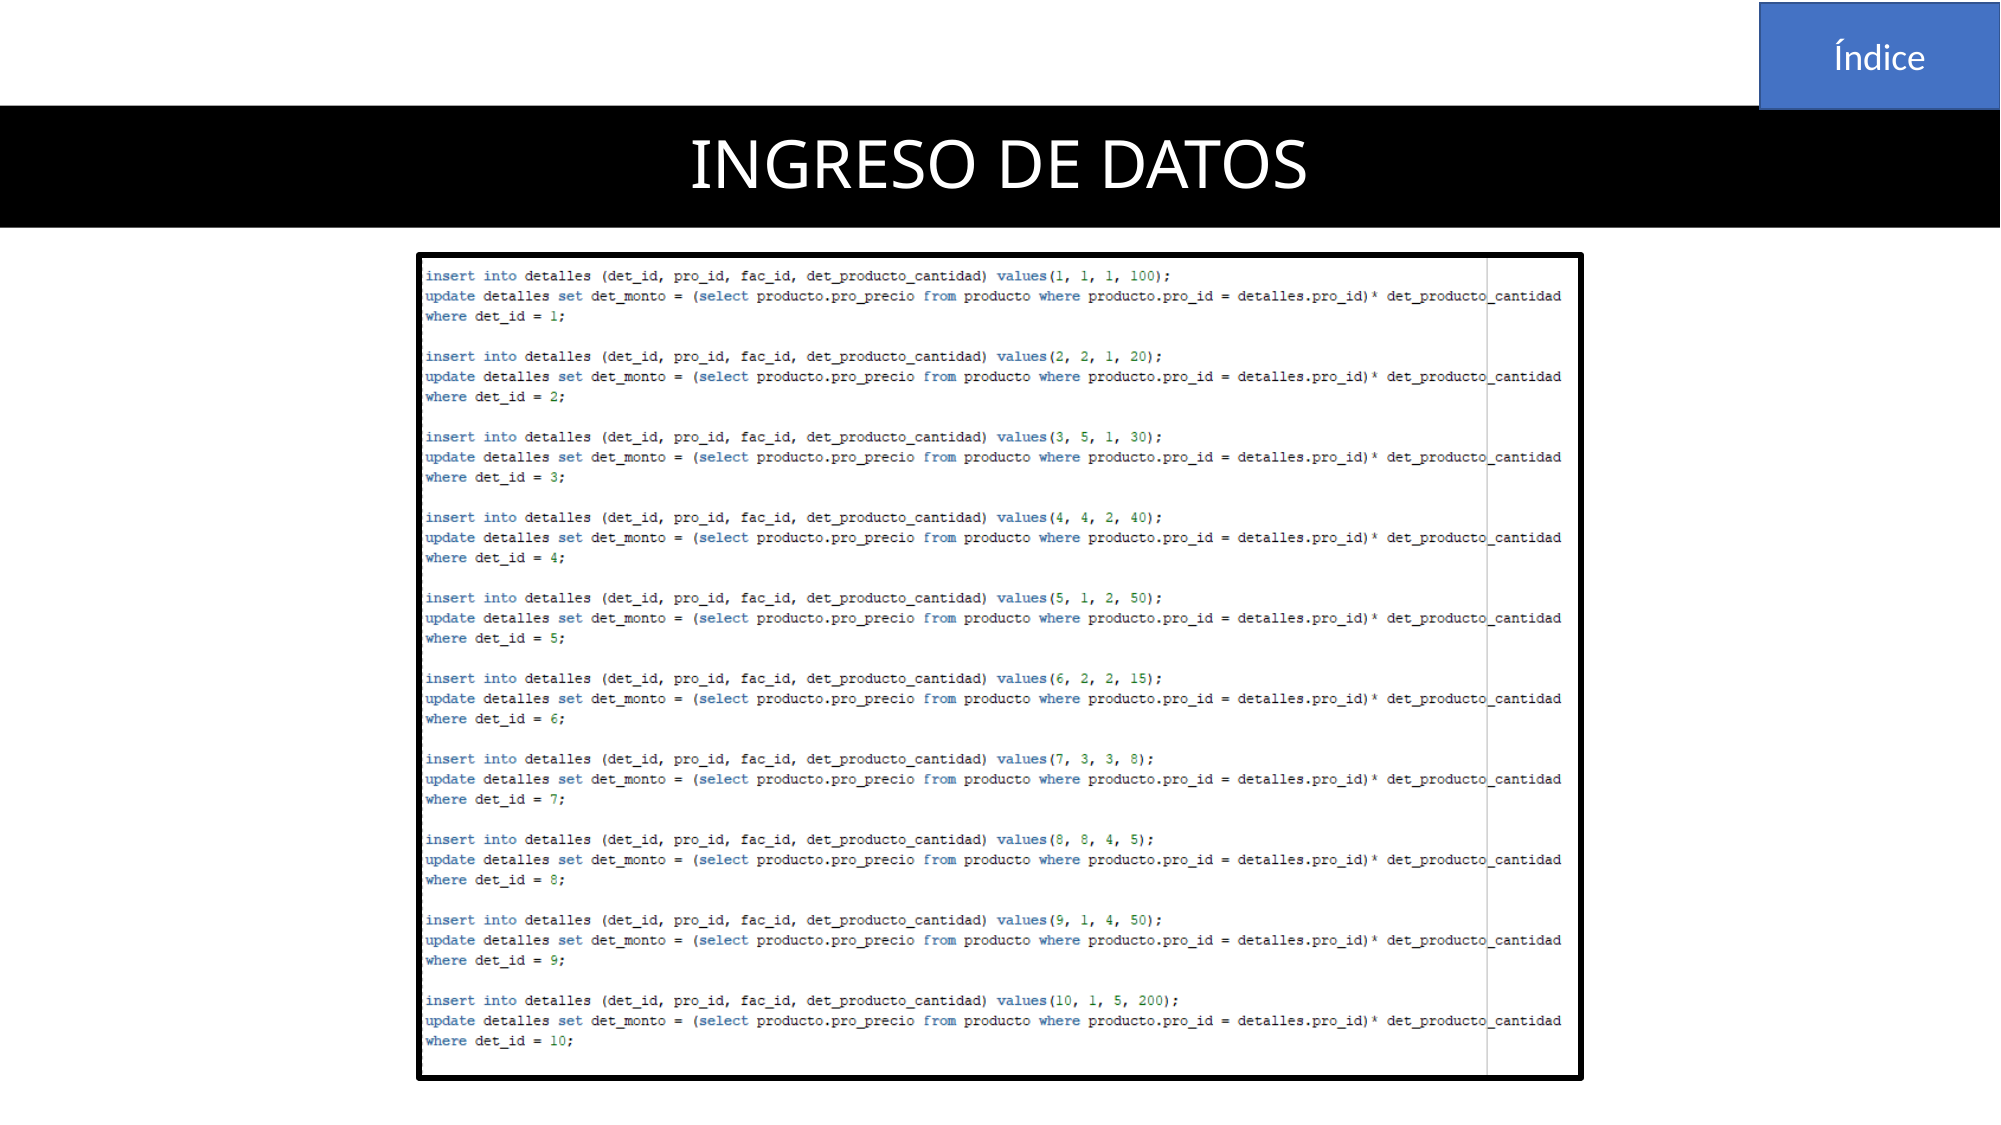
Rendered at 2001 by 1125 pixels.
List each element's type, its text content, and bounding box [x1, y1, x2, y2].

picture [421, 258, 1578, 1075]
text_box Índice [1759, 2, 2000, 110]
title INGRESO DE DATOS [0, 105, 2000, 228]
